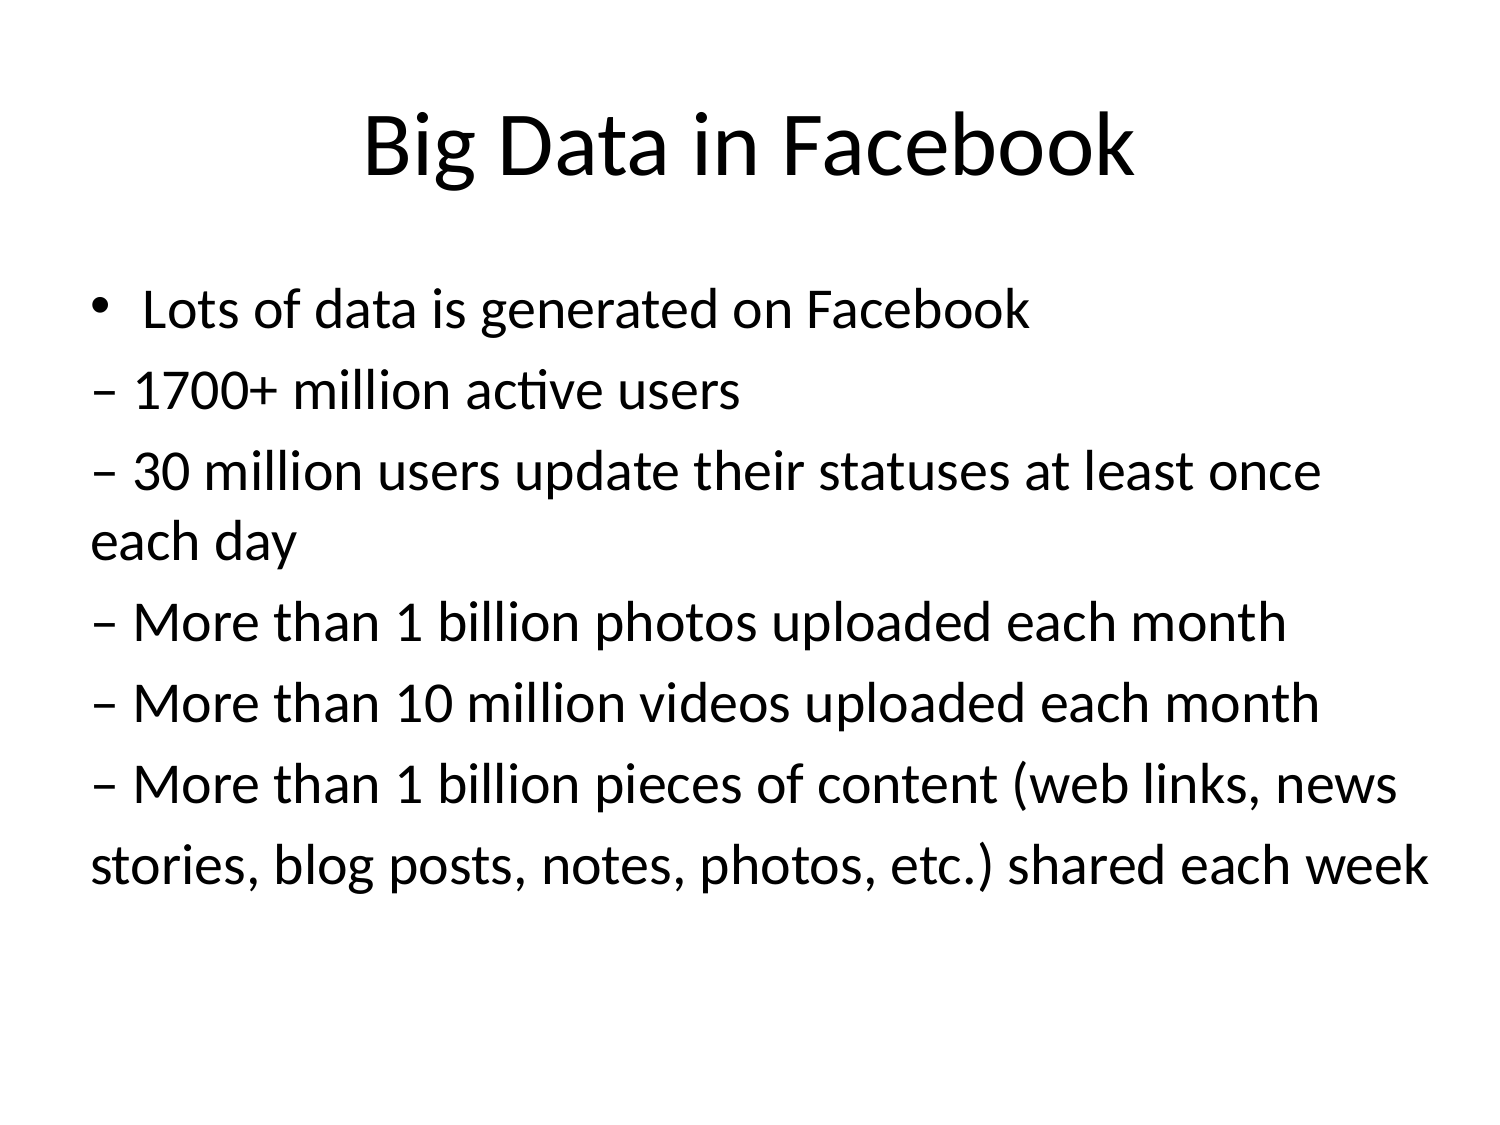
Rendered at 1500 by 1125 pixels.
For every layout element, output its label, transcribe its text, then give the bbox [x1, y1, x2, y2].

list Lots of data is generated on Facebook – 1700+ million active users – 30 million users update their statuses at least once each day – More than 1 billion photos uploaded each month – More than 10 million videos uploaded each month – More than 1 billion pieces of content (web links, news stories, blog posts, notes, photos, etc.) shared each week [75, 262, 1447, 1047]
title Big Data in Facebook [75, 45, 1425, 233]
